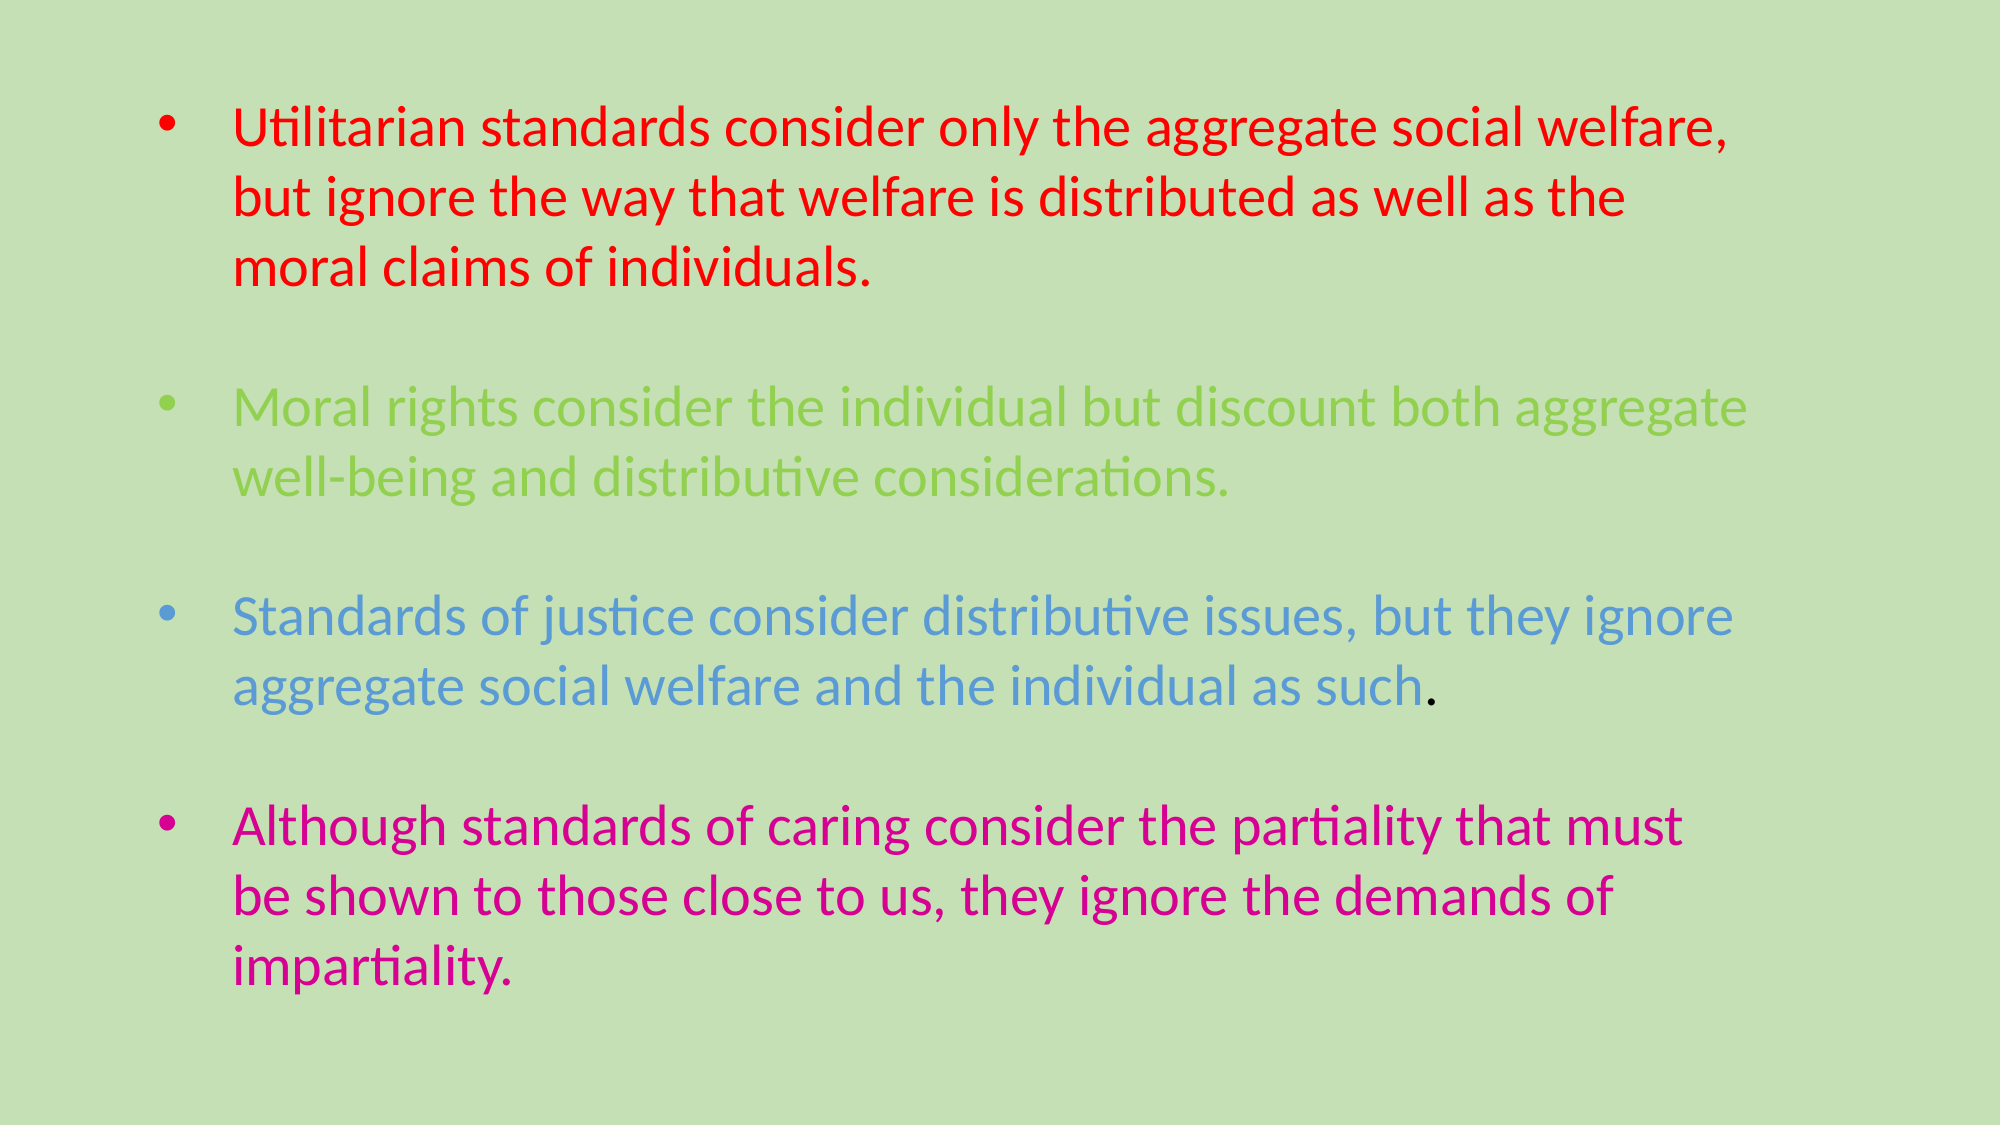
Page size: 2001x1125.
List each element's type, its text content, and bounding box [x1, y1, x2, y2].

text_box Utilitarian standards consider only the aggregate social welfare, but ignore the way that welfare is distributed as well as the moral claims of individuals. Moral rights consider the individual but discount both aggregate well-being and distributive considerations. Standards of justice consider distributive issues, but they ignore aggregate social welfare and the individual as such. Although standards of caring consider the partiality that must be shown to those close to us, they ignore the demands of impartiality. [142, 80, 1766, 1005]
